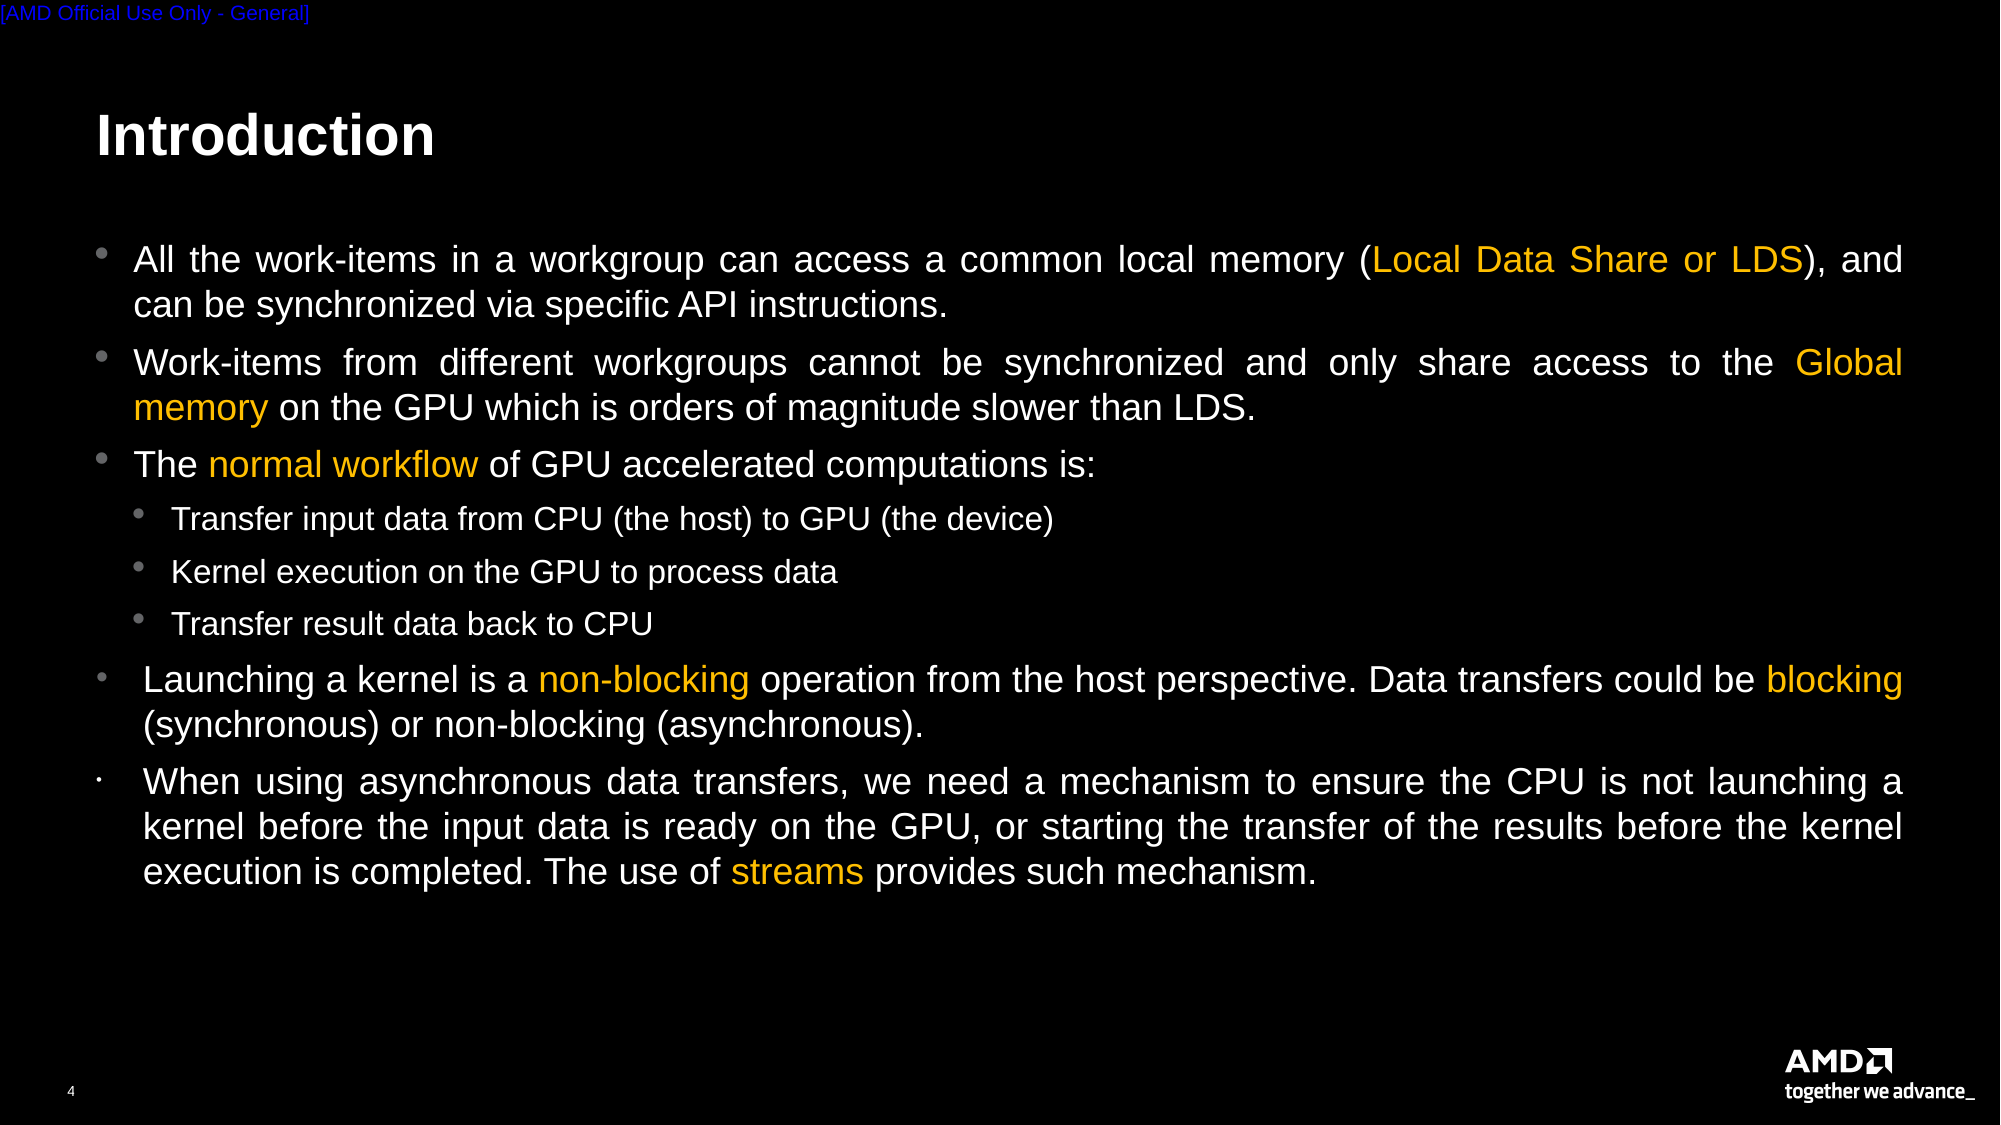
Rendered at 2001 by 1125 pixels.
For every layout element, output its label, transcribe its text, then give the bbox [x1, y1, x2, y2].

list All the work-items in a workgroup can access a common local memory (Local Data Share or LDS), and can be synchronized via specific API instructions. Work-items from different workgroups cannot be synchronized and only share access to the Global memory on the GPU which is orders of magnitude slower than LDS. The normal workflow of GPU accelerated computations is: Transfer input data from CPU (the host) to GPU (the device) Kernel execution on the GPU to process data Transfer result data back to CPU Launching a kernel is a non-blocking operation from the host perspective. Data transfers could be blocking (synchronous) or non-blocking (asynchronous). When using asynchronous data transfers, we need a mechanism to ensure the CPU is not launching a kernel before the input data is ready on the GPU, or starting the transfer of the results before the kernel execution is completed. The use of streams provides such mechanism. [95, 234, 1904, 1029]
title Introduction [96, 97, 1904, 168]
picture [1785, 1048, 1975, 1103]
